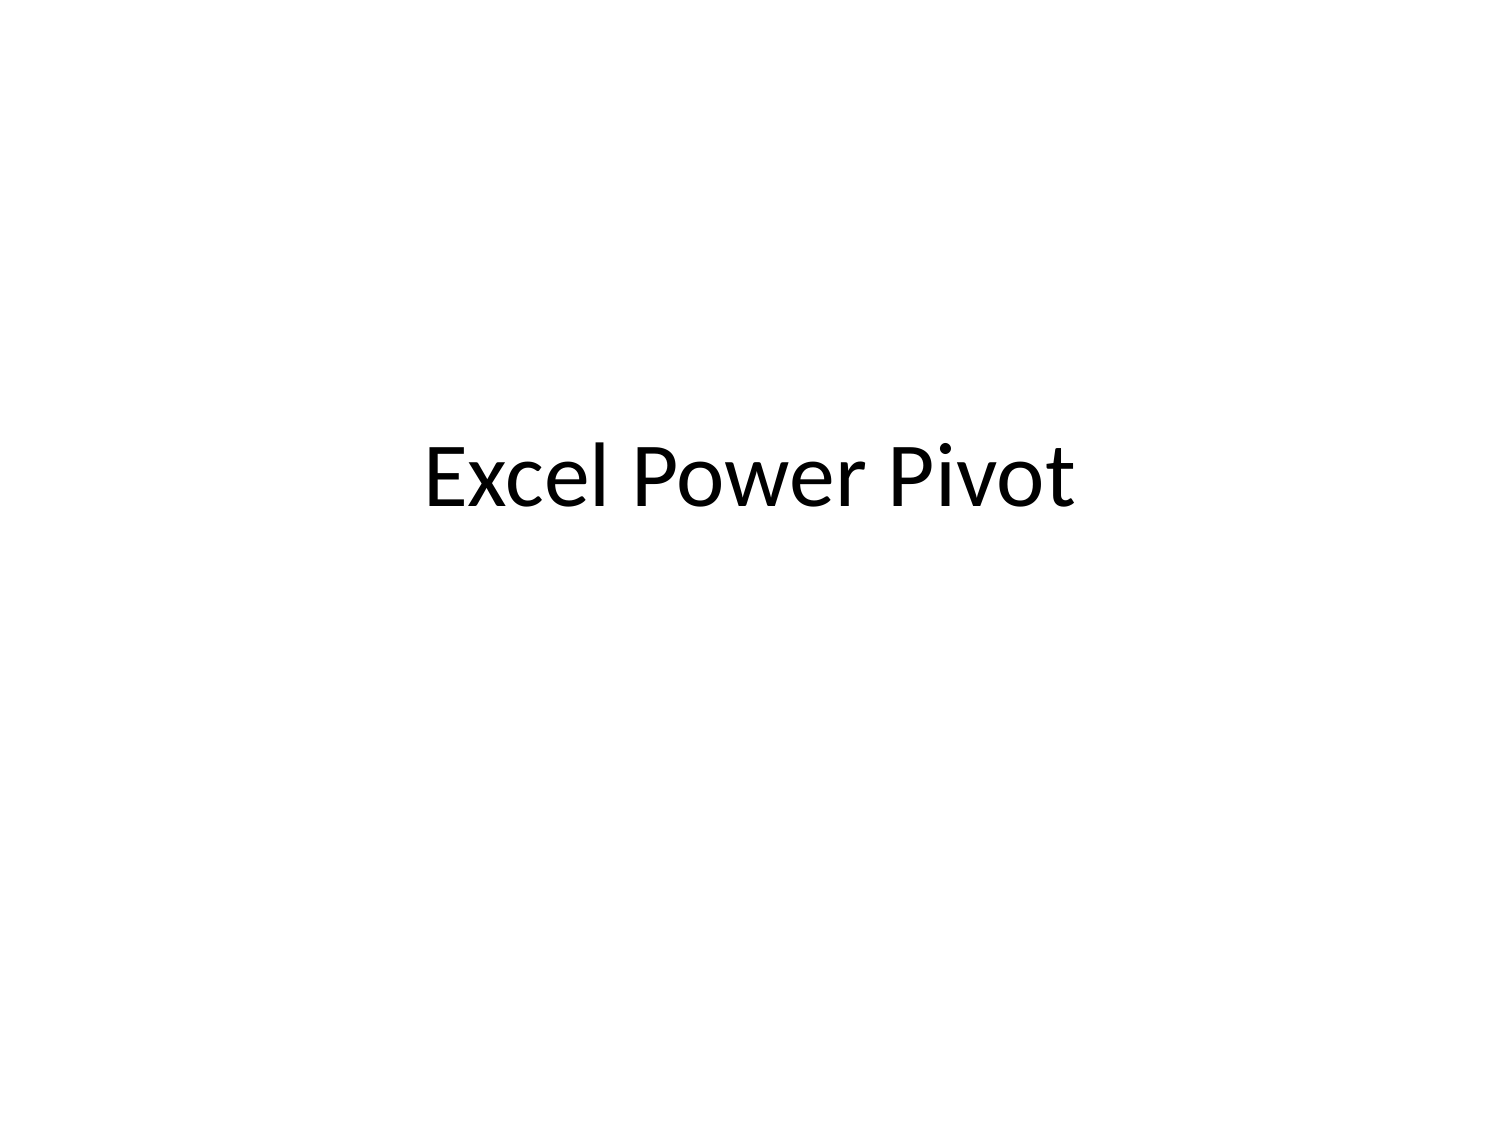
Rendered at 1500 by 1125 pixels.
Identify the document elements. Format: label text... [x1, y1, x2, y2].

title Excel Power Pivot [112, 349, 1388, 591]
